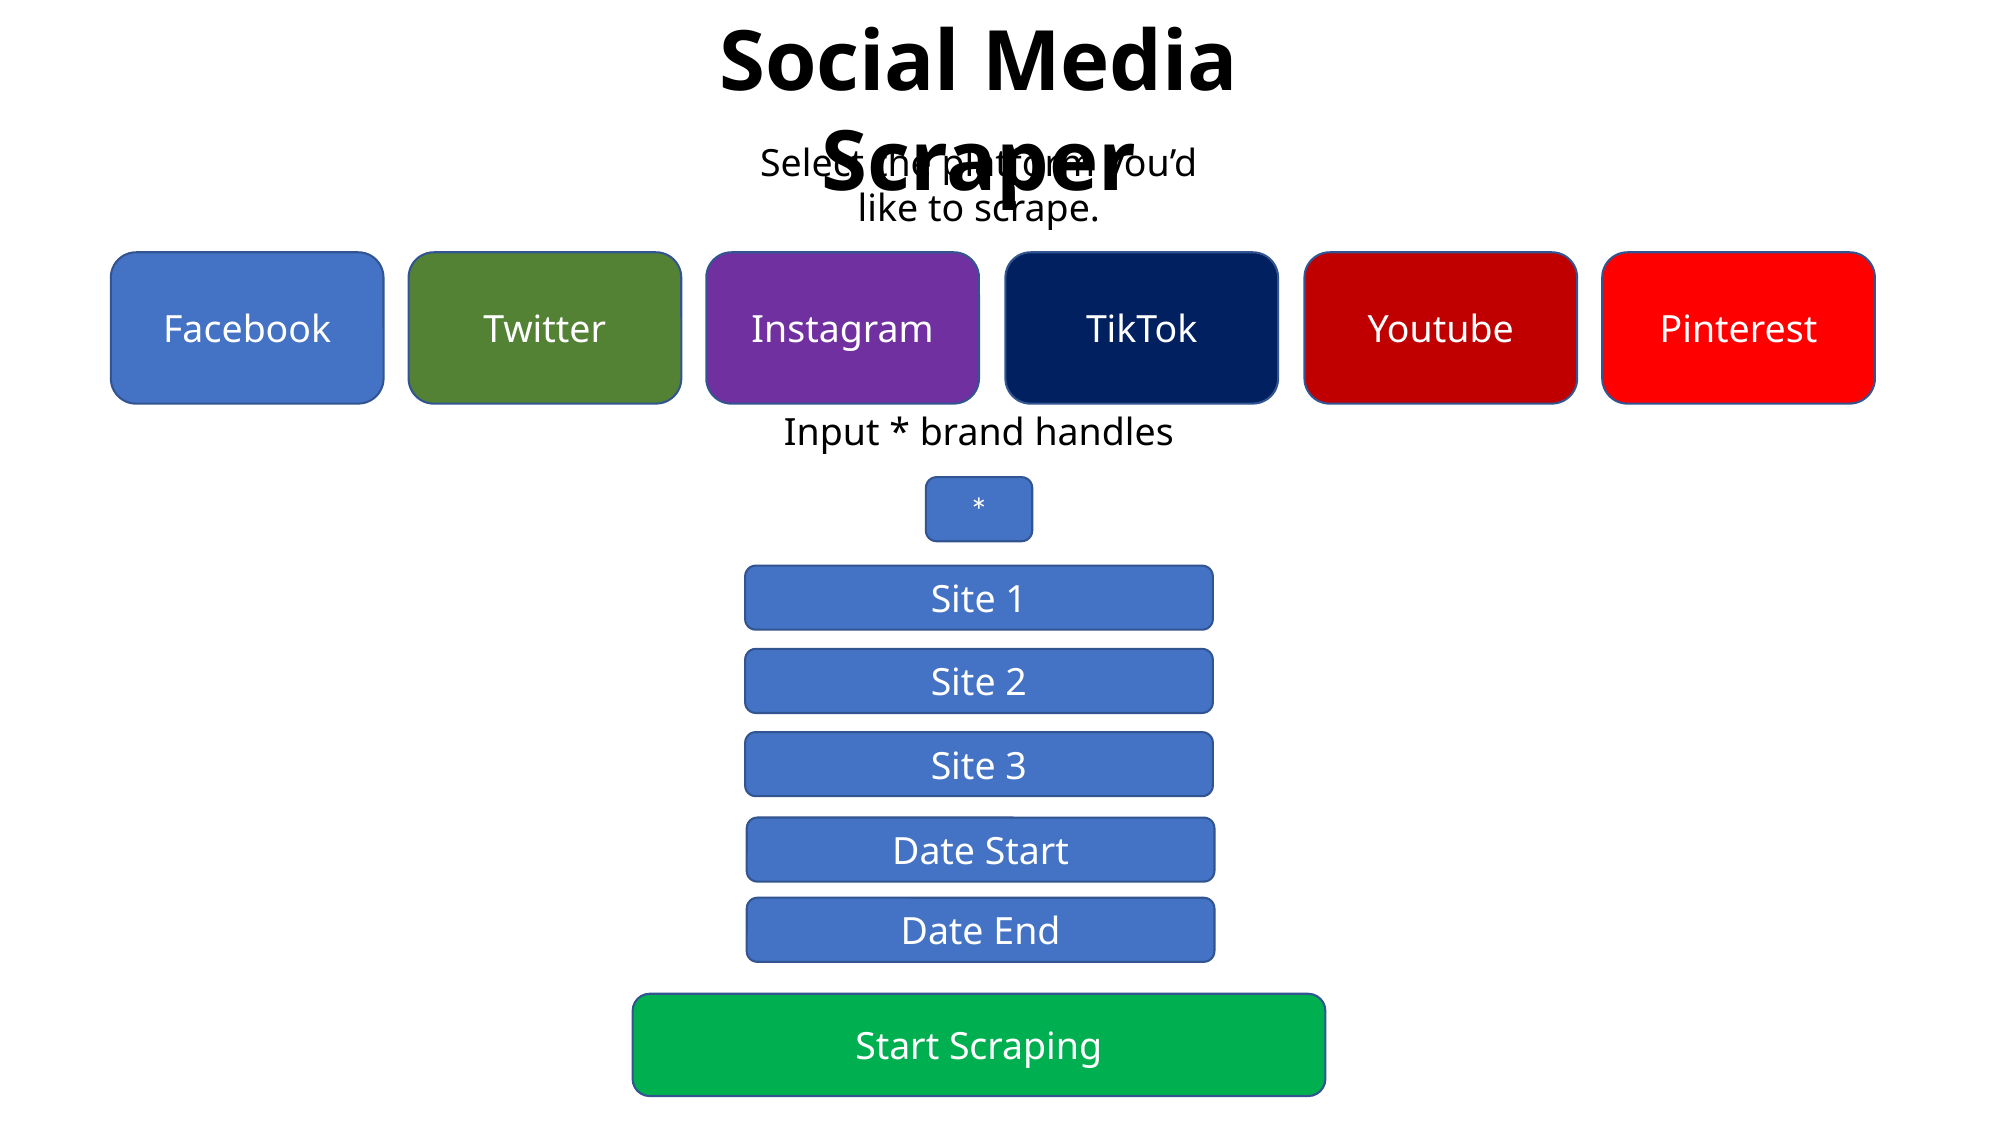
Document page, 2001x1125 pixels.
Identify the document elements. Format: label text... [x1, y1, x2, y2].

text_box Pinterest [1601, 251, 1876, 405]
text_box Site 3 [744, 731, 1214, 798]
text_box Date Start [745, 816, 1216, 883]
text_box Instagram [705, 251, 981, 405]
text_box Social Media Scraper [563, 0, 1395, 215]
text_box Input * brand handles [745, 400, 1213, 461]
text_box Select the platform you’d like to scrape. [745, 131, 1213, 236]
text_box Facebook [109, 251, 385, 405]
text_box Site 1 [744, 564, 1214, 631]
text_box Twitter [407, 251, 683, 405]
text_box * [924, 476, 1034, 543]
text_box Date End [745, 896, 1216, 963]
text_box Youtube [1303, 251, 1579, 405]
text_box TikTok [1004, 251, 1280, 405]
text_box Site 2 [744, 647, 1214, 715]
text_box Start Scraping [631, 992, 1327, 1098]
